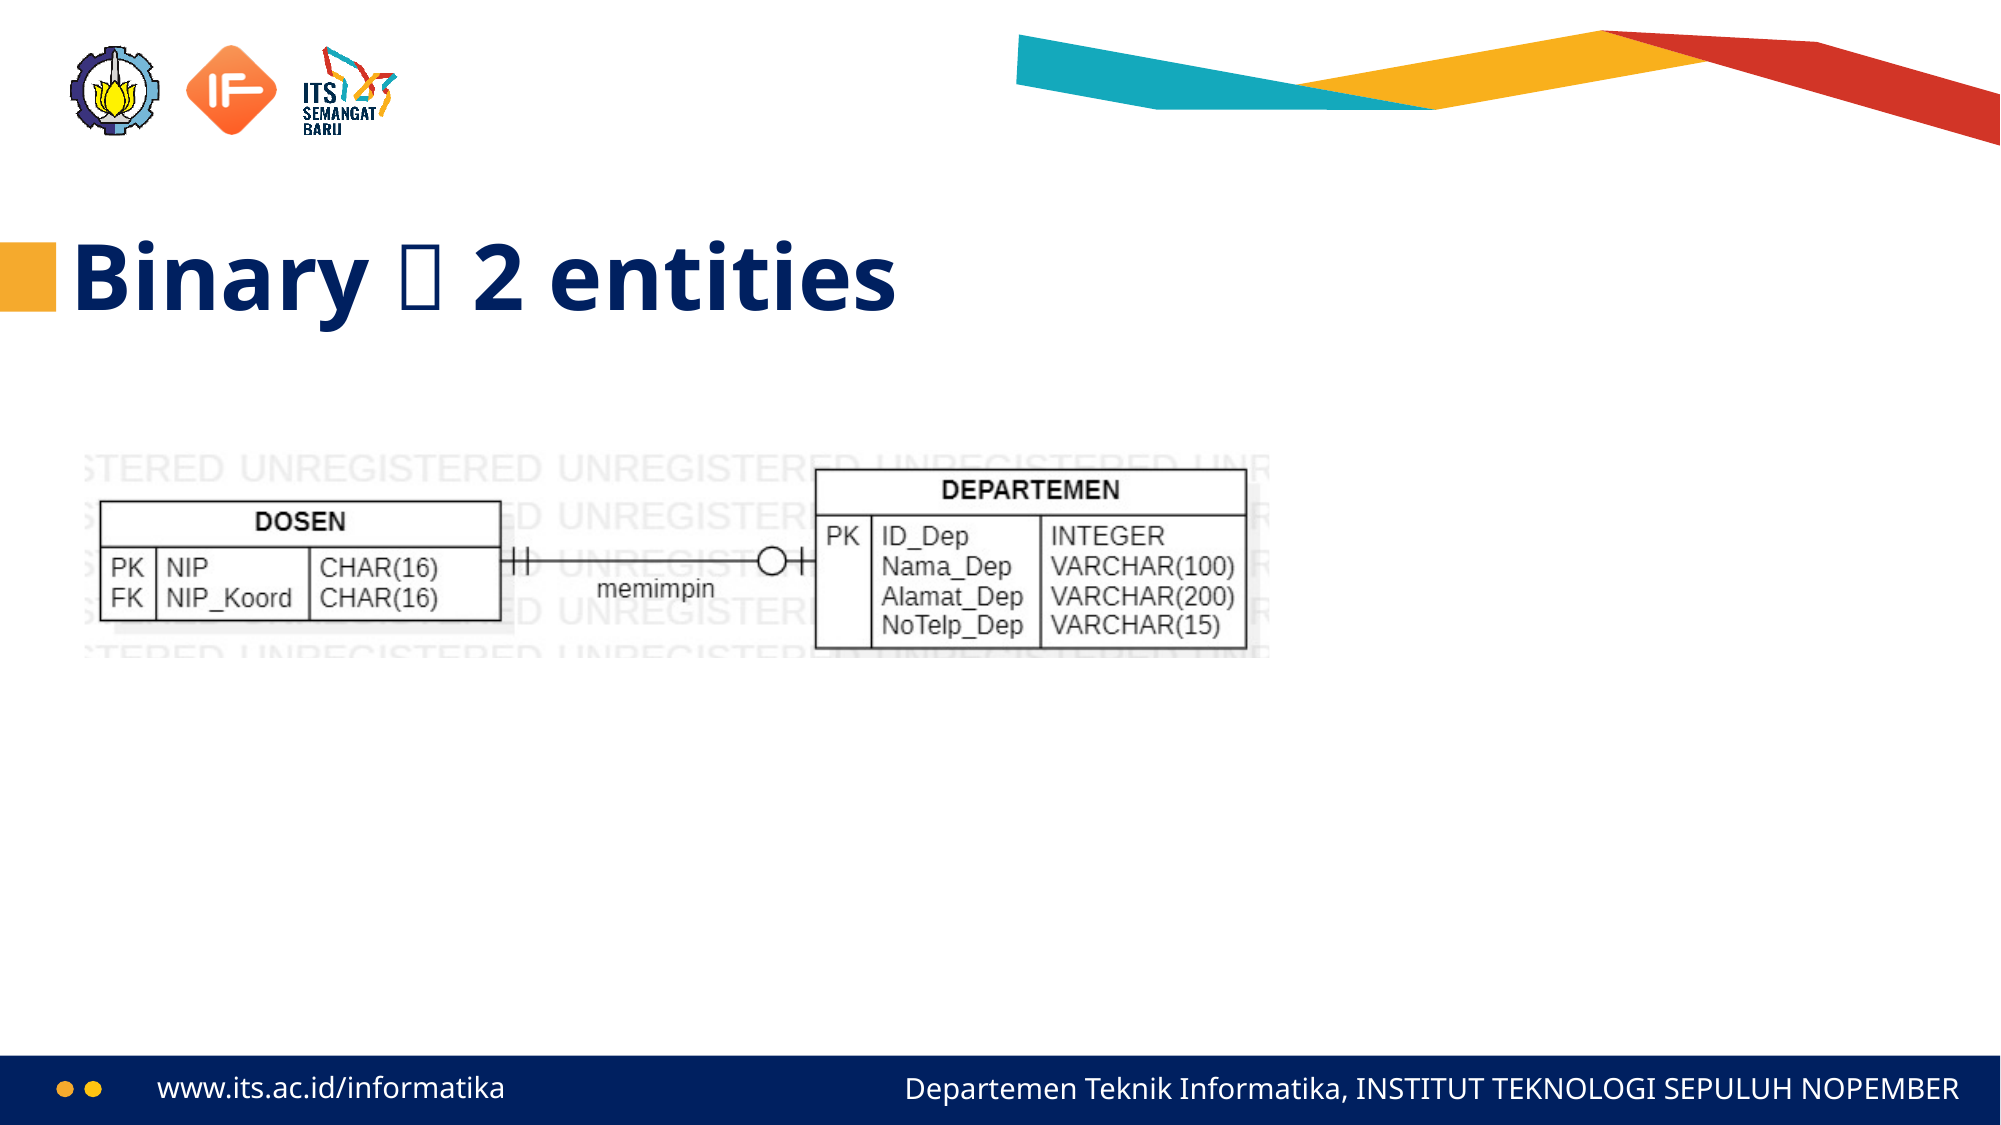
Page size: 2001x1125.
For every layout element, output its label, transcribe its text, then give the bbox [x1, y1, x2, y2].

picture [186, 45, 277, 135]
title Binary  2 entities [55, 207, 1956, 338]
picture [302, 45, 398, 135]
picture [69, 45, 160, 136]
picture [84, 450, 1270, 658]
